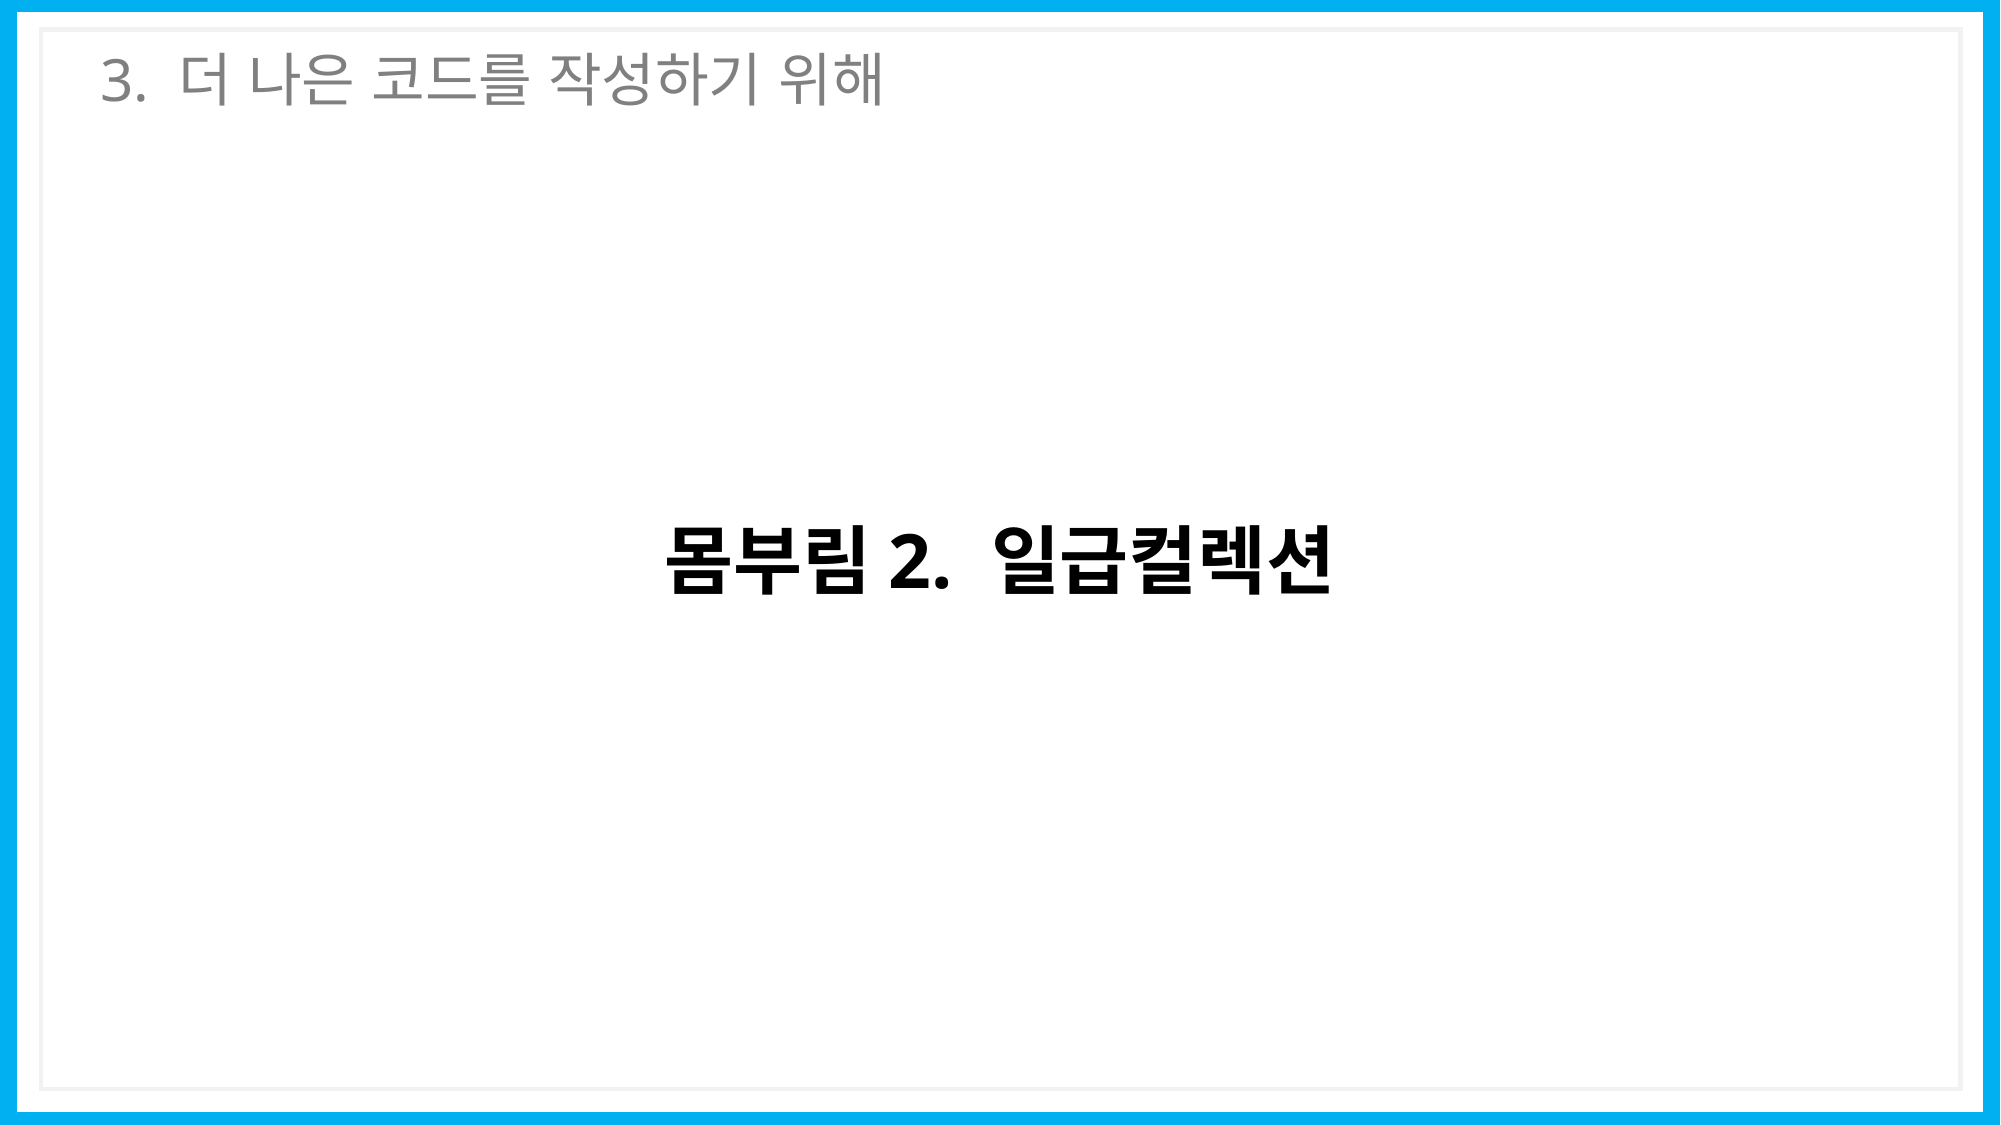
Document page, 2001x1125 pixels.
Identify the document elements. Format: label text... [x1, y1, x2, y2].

text_box [40, 28, 1961, 1090]
text_box 몸부림2. 일급컬렉션 [649, 505, 1351, 611]
text_box 3. 더 나은 코드를 작성하기 위해 [85, 36, 901, 121]
text_box [10, 5, 1990, 1120]
text_box [0, 0, 2000, 1125]
